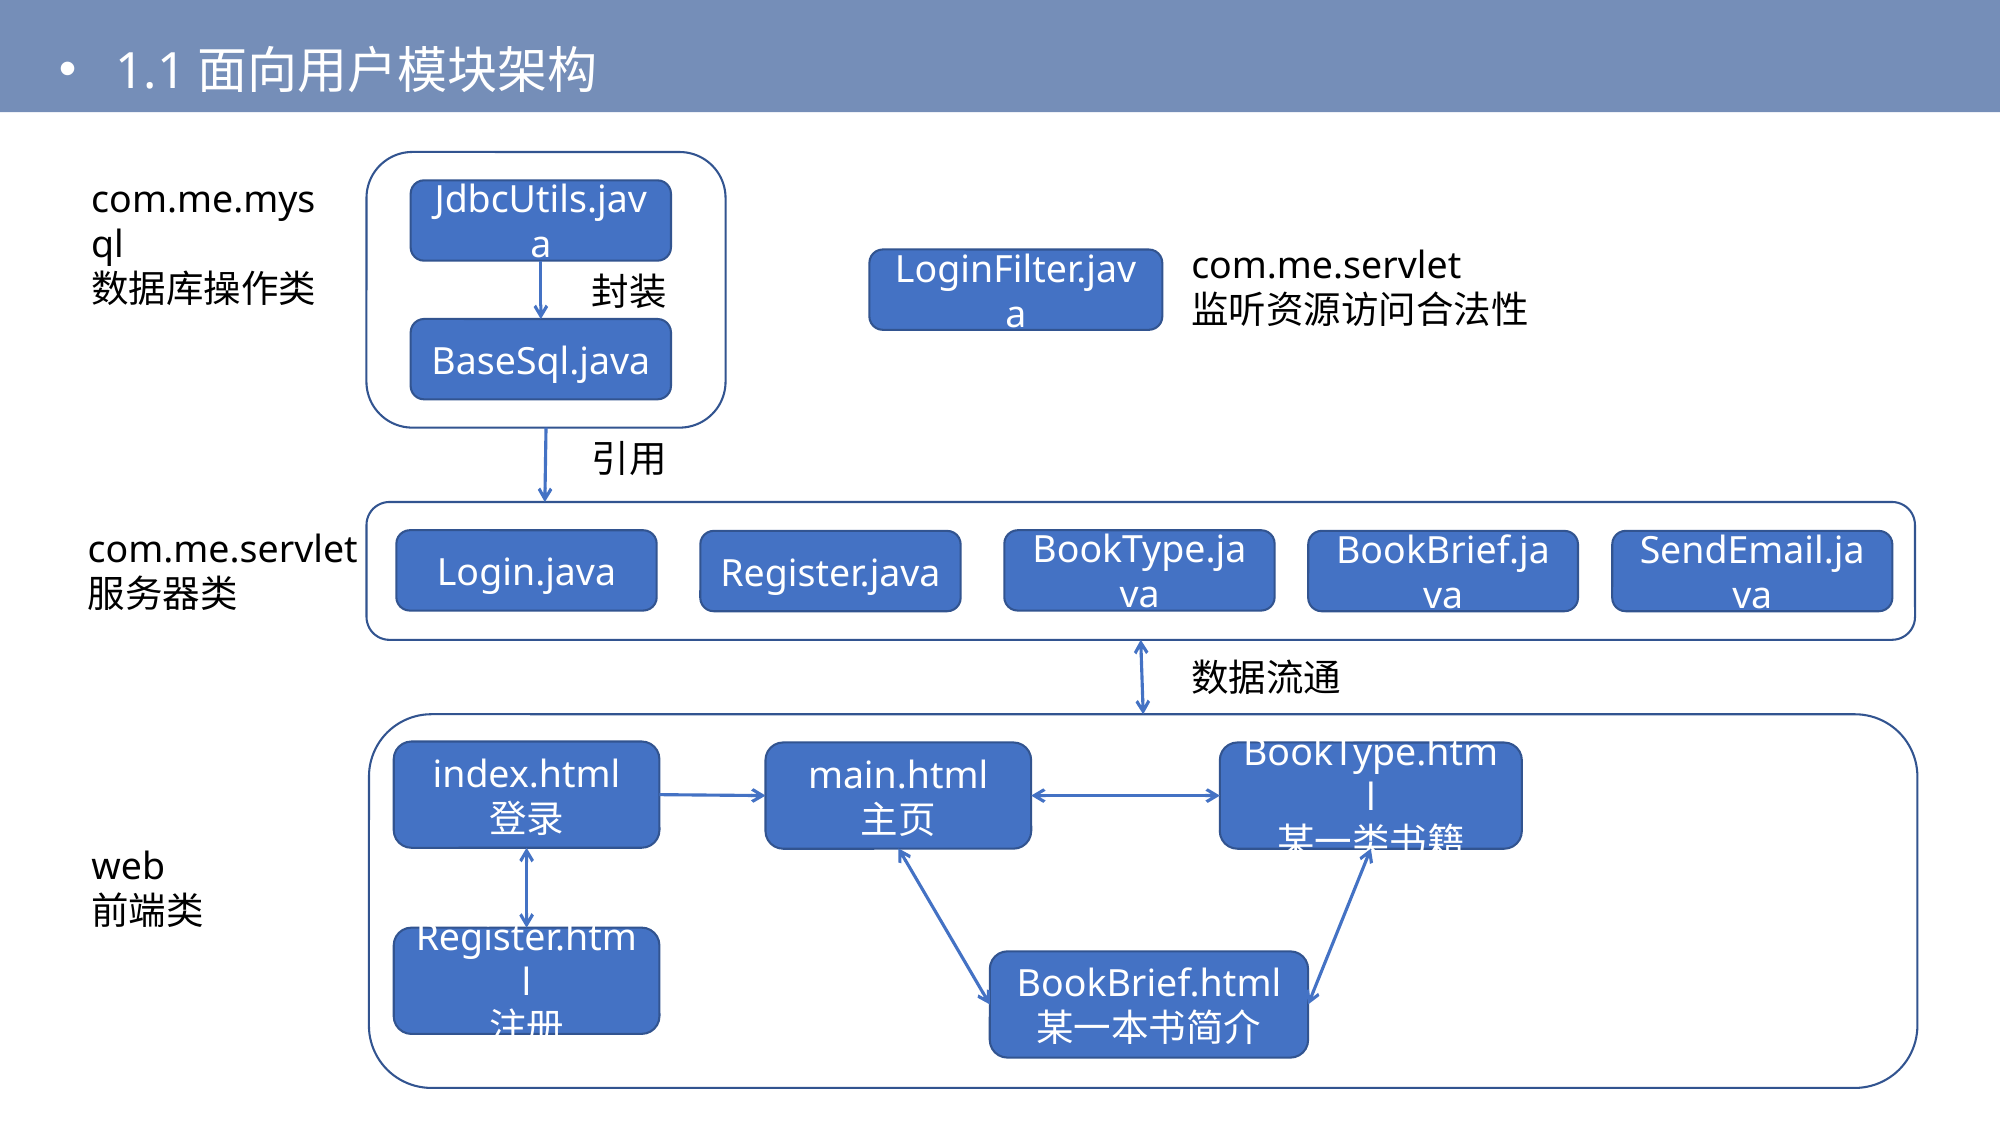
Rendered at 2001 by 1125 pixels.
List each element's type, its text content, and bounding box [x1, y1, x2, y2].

text_box com.me.servlet 服务器类 [72, 518, 373, 623]
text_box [1308, 848, 1371, 1005]
text_box index.html 登录 [392, 740, 661, 849]
text_box 封装 [576, 260, 682, 321]
text_box LoginFilter.java [868, 248, 1164, 331]
text_box com.me.servlet 监听资源访问合法性 [1176, 233, 1560, 338]
text_box 1.1面向用户模块架构 [58, 31, 701, 106]
text_box Register.java [699, 529, 962, 613]
text_box Login.java [395, 529, 658, 612]
text_box BookBrief.html 某一本书简介 [988, 950, 1310, 1059]
text_box BookBrief.java [1307, 529, 1580, 613]
text_box BaseSql.java [409, 317, 673, 401]
text_box 引用 [576, 427, 682, 488]
text_box 数据流通 [1176, 646, 1357, 707]
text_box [898, 848, 990, 1005]
text_box Register.html 注册 [392, 926, 661, 1035]
text_box JdbcUtils.java [409, 179, 673, 262]
text_box BookType.java [1003, 529, 1276, 612]
text_box web 前端类 [76, 834, 219, 940]
text_box SendEmail.java [1611, 529, 1894, 613]
text_box com.me.mysql 数据库操作类 [76, 167, 333, 318]
text_box BookType.html 某一类书籍 [1218, 741, 1523, 850]
text_box [366, 500, 1917, 641]
text_box main.html 主页 [764, 741, 1033, 850]
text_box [1140, 639, 1144, 715]
text_box [367, 713, 1919, 1089]
text_box [365, 150, 727, 429]
